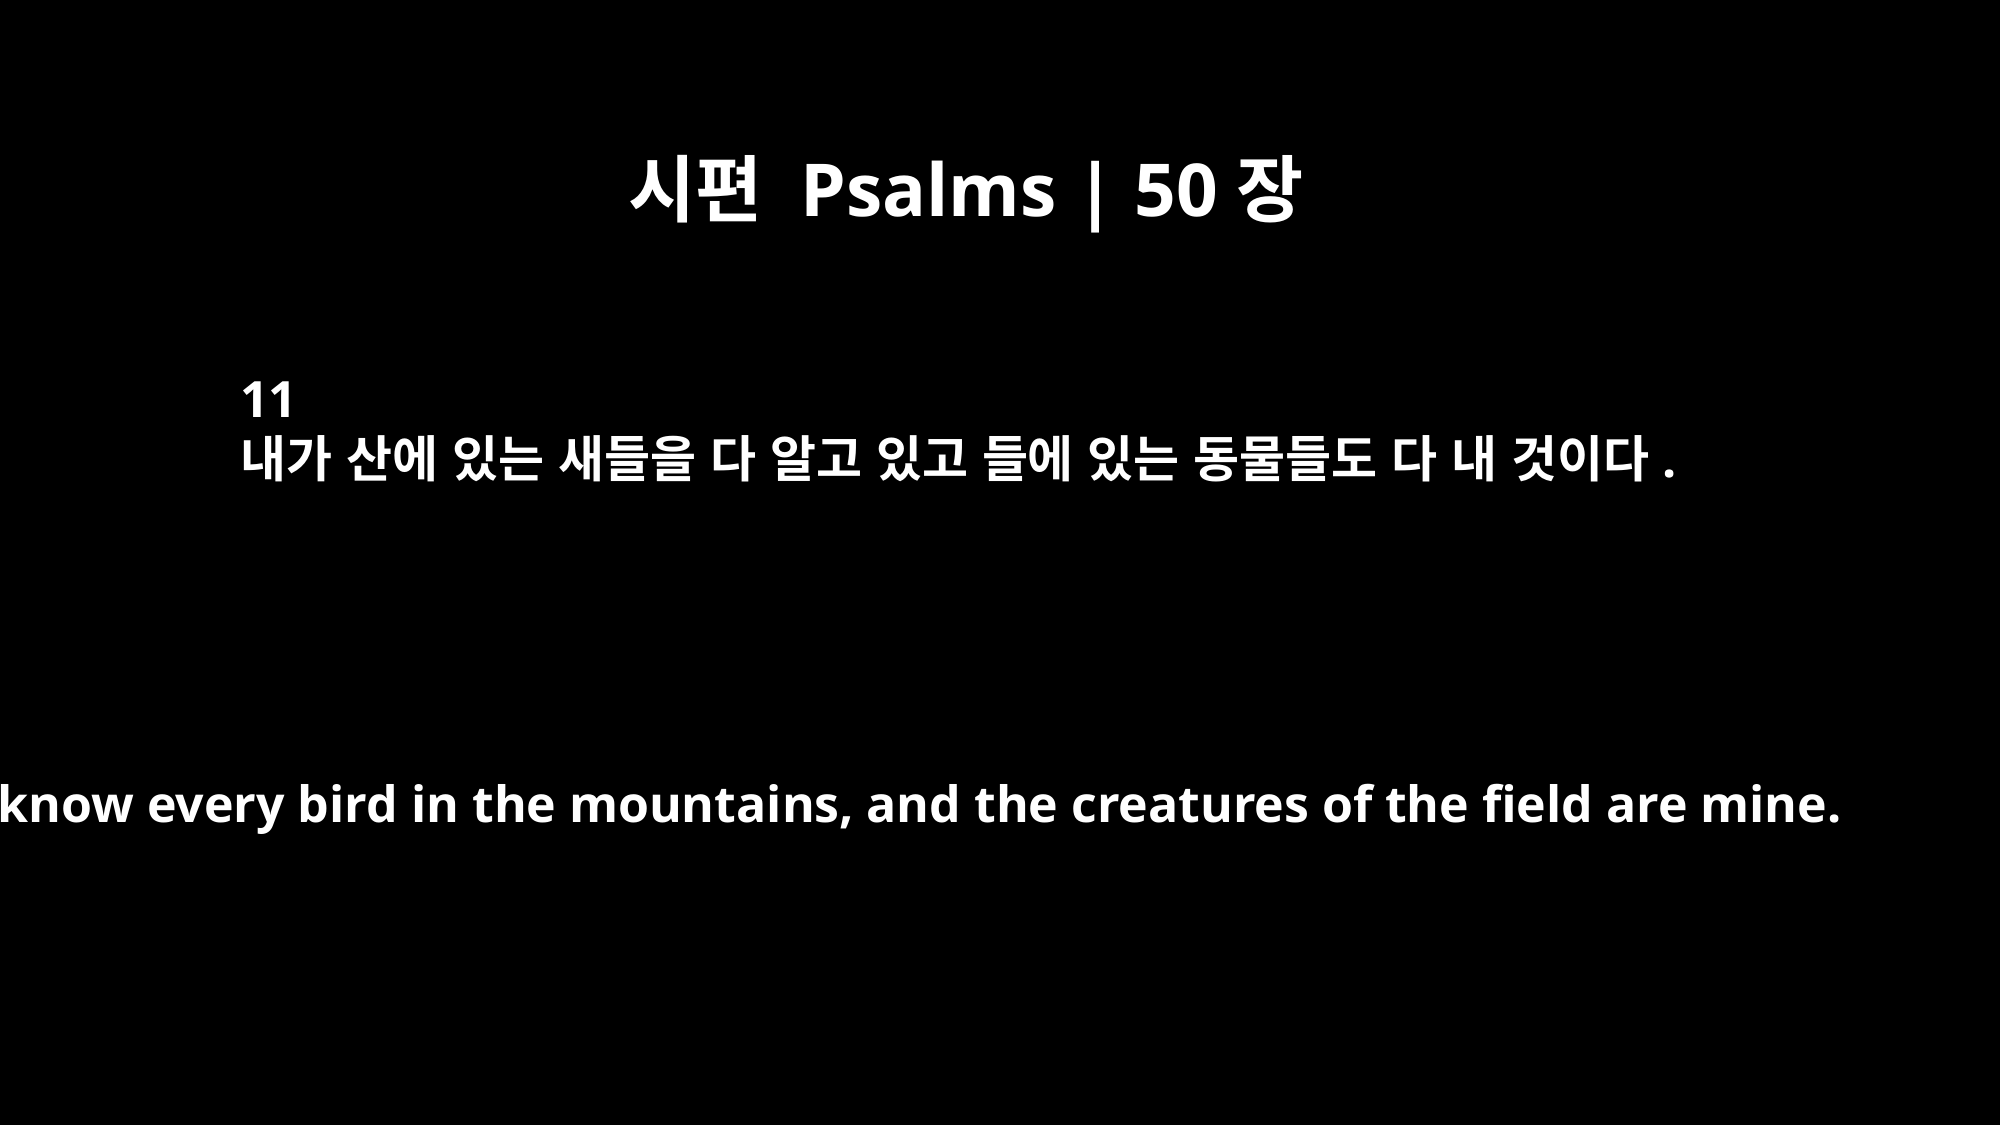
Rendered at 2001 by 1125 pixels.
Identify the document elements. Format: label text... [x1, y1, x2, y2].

text_box 11 내가 산에 있는 새들을 다 알고 있고 들에 있는 동물들도 다 내 것이다. [225, 359, 1692, 495]
text_box I know every bird in the mountains, and the creatures of the field are mine. [0, 764, 1857, 840]
text_box 시편 Psalms | 50장 [613, 136, 1319, 239]
